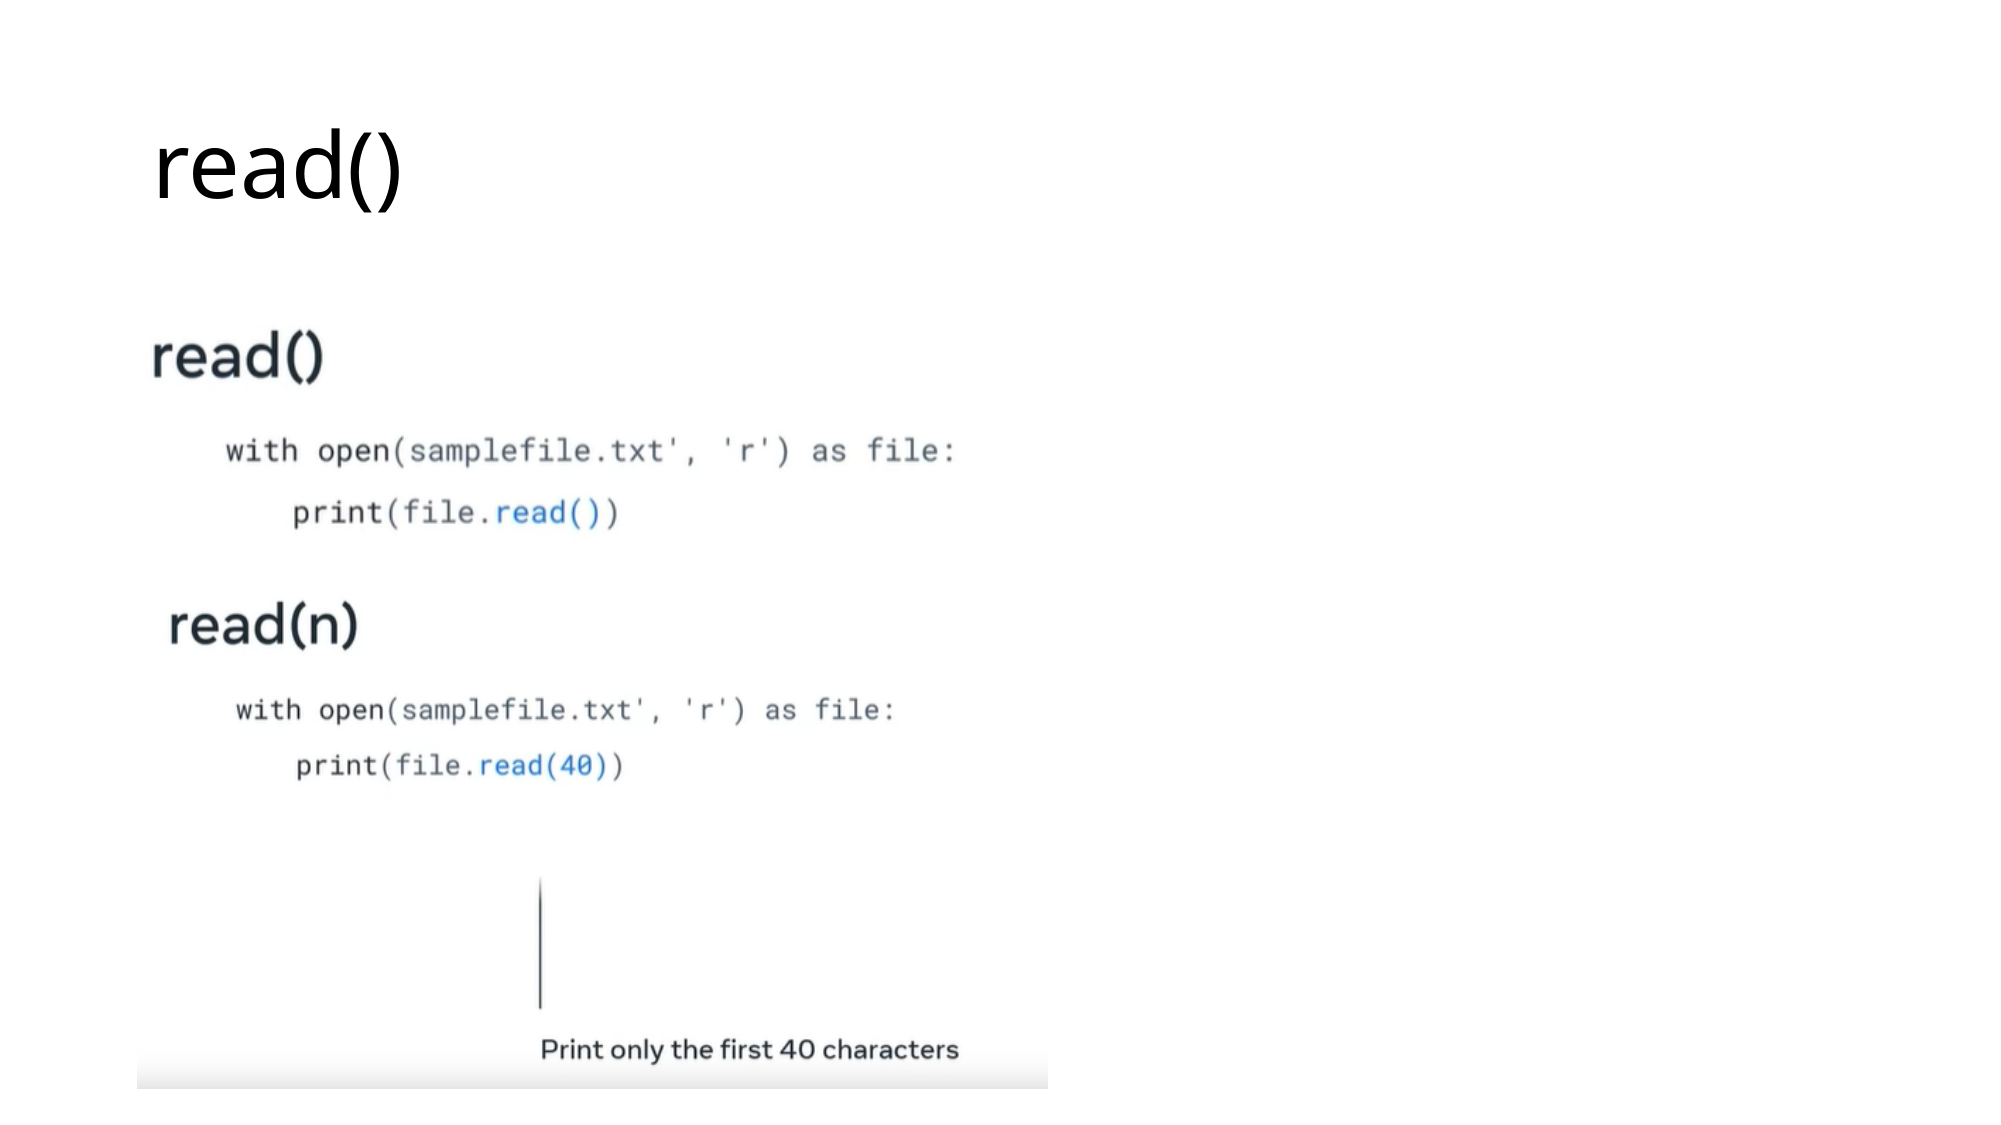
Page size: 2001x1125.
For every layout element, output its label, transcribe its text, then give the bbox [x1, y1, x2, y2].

title read() [137, 59, 1863, 278]
picture [135, 306, 1048, 1090]
